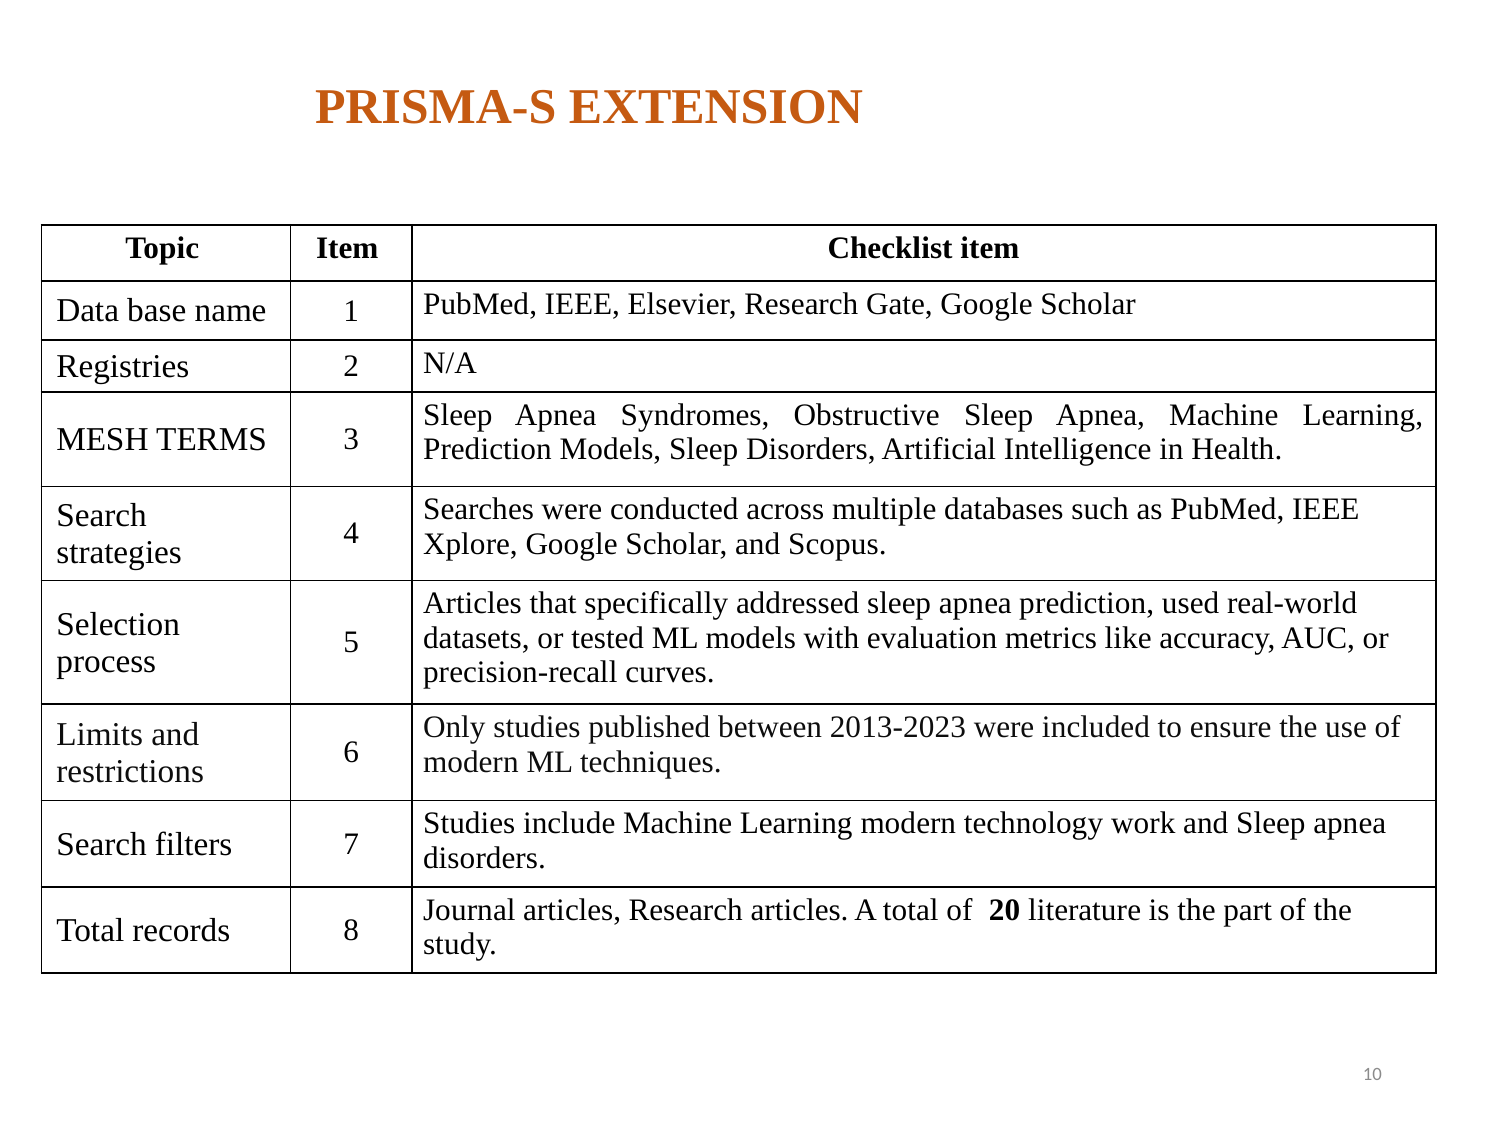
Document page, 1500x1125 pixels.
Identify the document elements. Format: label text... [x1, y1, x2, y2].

table_cell Journal articles, Research articles. A total of 20 literature is the part of the study. [413, 888, 1435, 972]
table_cell Studies include Machine Learning modern technology work and Sleep apnea disorders. [413, 801, 1435, 886]
table_cell Search filters [42, 801, 290, 886]
table_cell 6 [291, 705, 411, 800]
table_cell 4 [291, 487, 411, 580]
table_cell Total records [42, 888, 290, 972]
table_cell MESH TERMS [42, 393, 290, 486]
table_cell Only studies published between 2013-2023 were included to ensure the use of modern ML techniques. [413, 705, 1435, 800]
table_cell Searches were conducted across multiple databases such as PubMed, IEEE Xplore, Google Scholar, and Scopus. [413, 487, 1435, 580]
table_cell 2 [291, 341, 411, 391]
table_cell 7 [291, 801, 411, 886]
table_cell Articles that specifically addressed sleep apnea prediction, used real-world datasets, or tested ML models with evaluation metrics like accuracy, AUC, or precision-recall curves. [413, 581, 1435, 703]
table_cell N/A [413, 341, 1435, 391]
table_cell PubMed, IEEE, Elsevier, Research Gate, Google Scholar [413, 282, 1435, 339]
table_cell 3 [291, 393, 411, 486]
table_cell Search strategies [42, 487, 290, 580]
table_cell Data base name [42, 282, 290, 339]
table_cell 1 [291, 282, 411, 339]
title PRISMA-S EXTENSION [287, 62, 1300, 153]
table_cell Sleep Apnea Syndromes, Obstructive Sleep Apnea, Machine Learning, Prediction Models, Sleep Disorders, Artificial Intelligence in Health. [413, 393, 1435, 486]
table_cell 8 [291, 888, 411, 972]
table_cell Registries [42, 341, 290, 391]
table_cell Limits and restrictions [42, 705, 290, 800]
table_header Checklist item [413, 226, 1435, 280]
table_header Item [291, 226, 411, 280]
table_header Topic [42, 226, 290, 280]
table_cell Selection process [42, 581, 290, 703]
table_cell 5 [291, 581, 411, 703]
slide_number 10 [1059, 1042, 1397, 1103]
